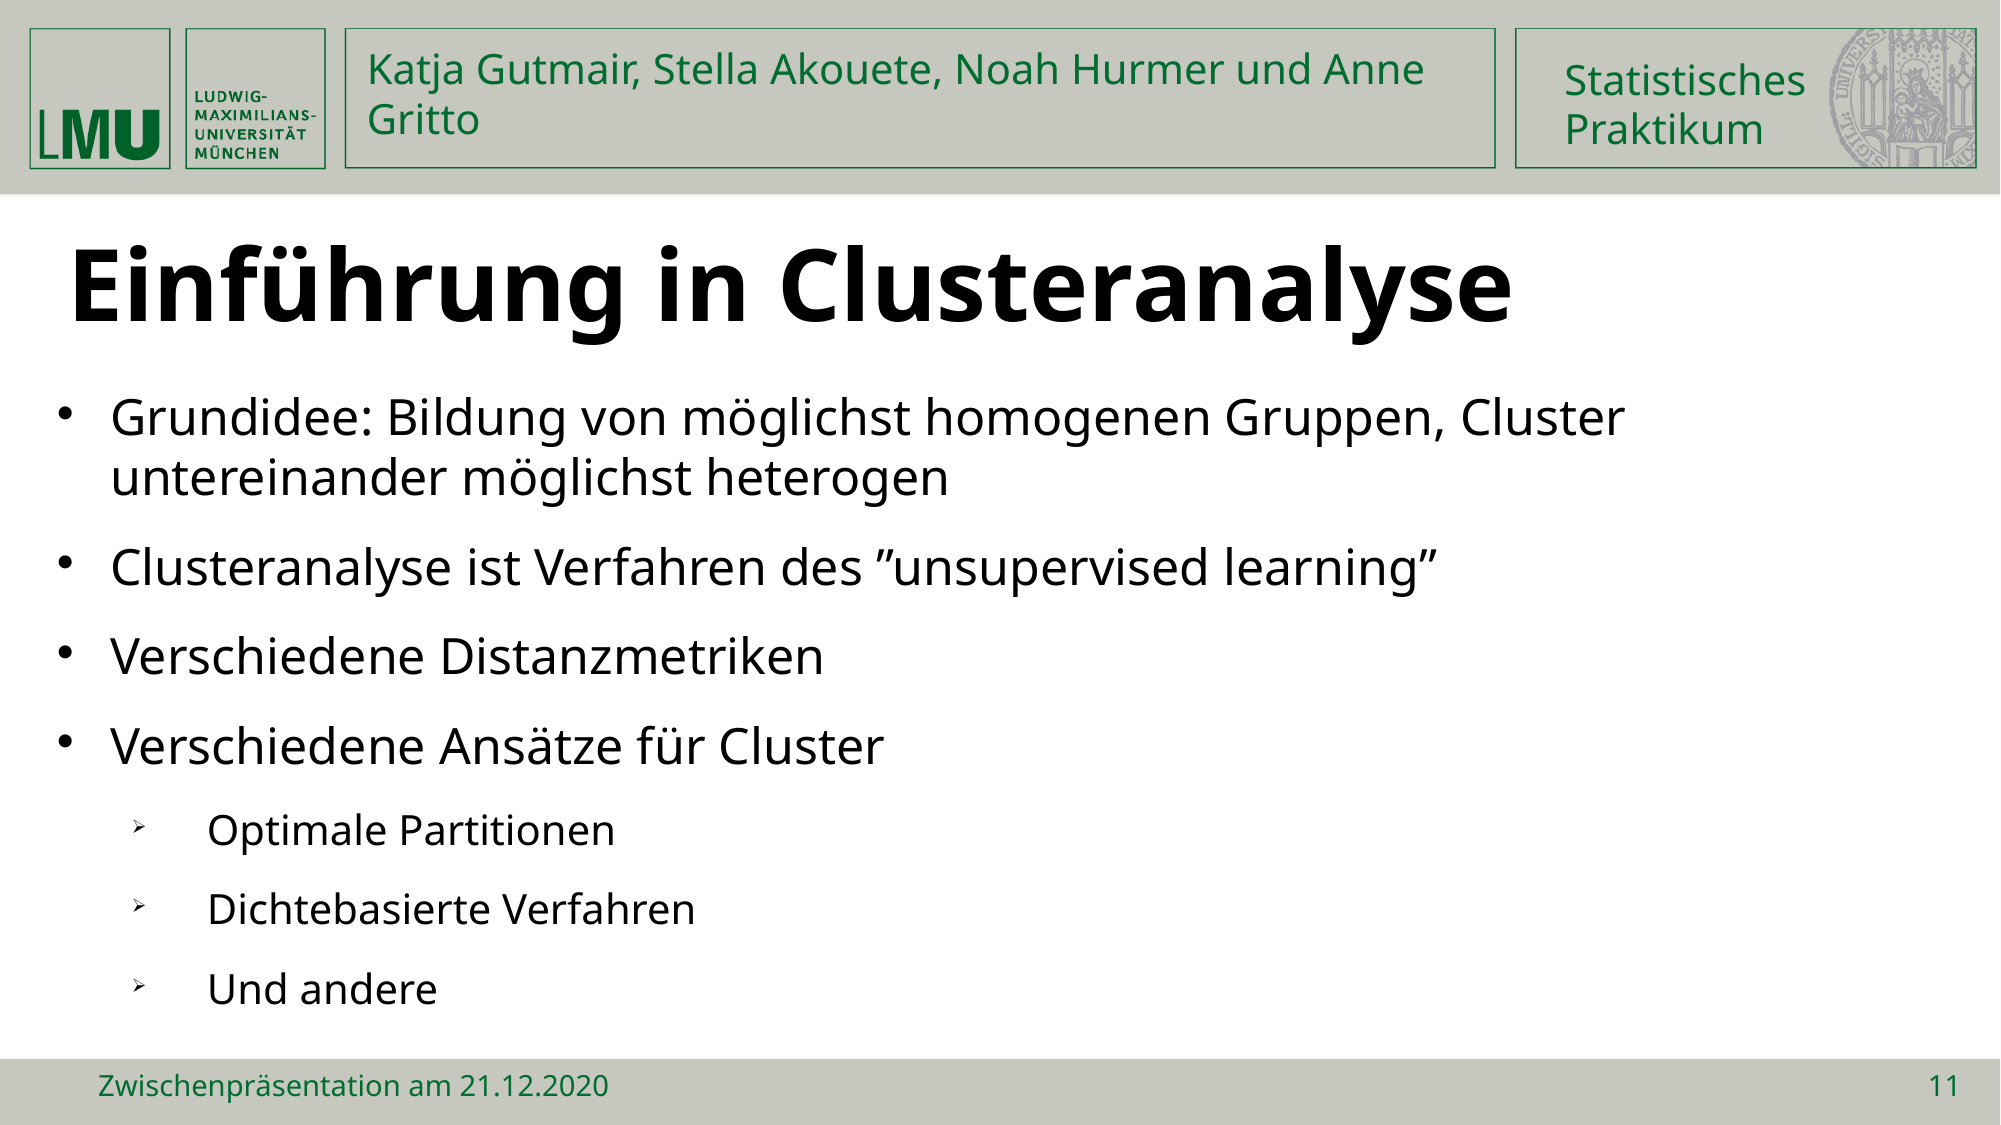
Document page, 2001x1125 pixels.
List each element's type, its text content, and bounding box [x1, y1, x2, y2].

text_box [1525, 30, 1821, 161]
text_box Katja Gutmair, Stella Akouete, Noah Hurmer und Anne Gritto [352, 74, 1463, 150]
text_box Grundidee: Bildung von möglichst homogenen Gruppen, Cluster untereinander möglichst heterogen Clusteranalyse ist Verfahren des ”unsupervised learning” Verschiedene Distanzmetriken Verschiedene Ansätze für Cluster Optimale Partitionen Dichtebasierte Verfahren Und andere [24, 378, 1920, 1019]
text_box Einführung in Clusteranalyse [52, 213, 1948, 339]
picture [0, 0, 2001, 1125]
text_box Zwischenpräsentation am 21.12.2020 [83, 1059, 1775, 1108]
text_box Statistisches Praktikum [1549, 46, 1833, 161]
text_box 11 [1803, 1059, 1977, 1108]
